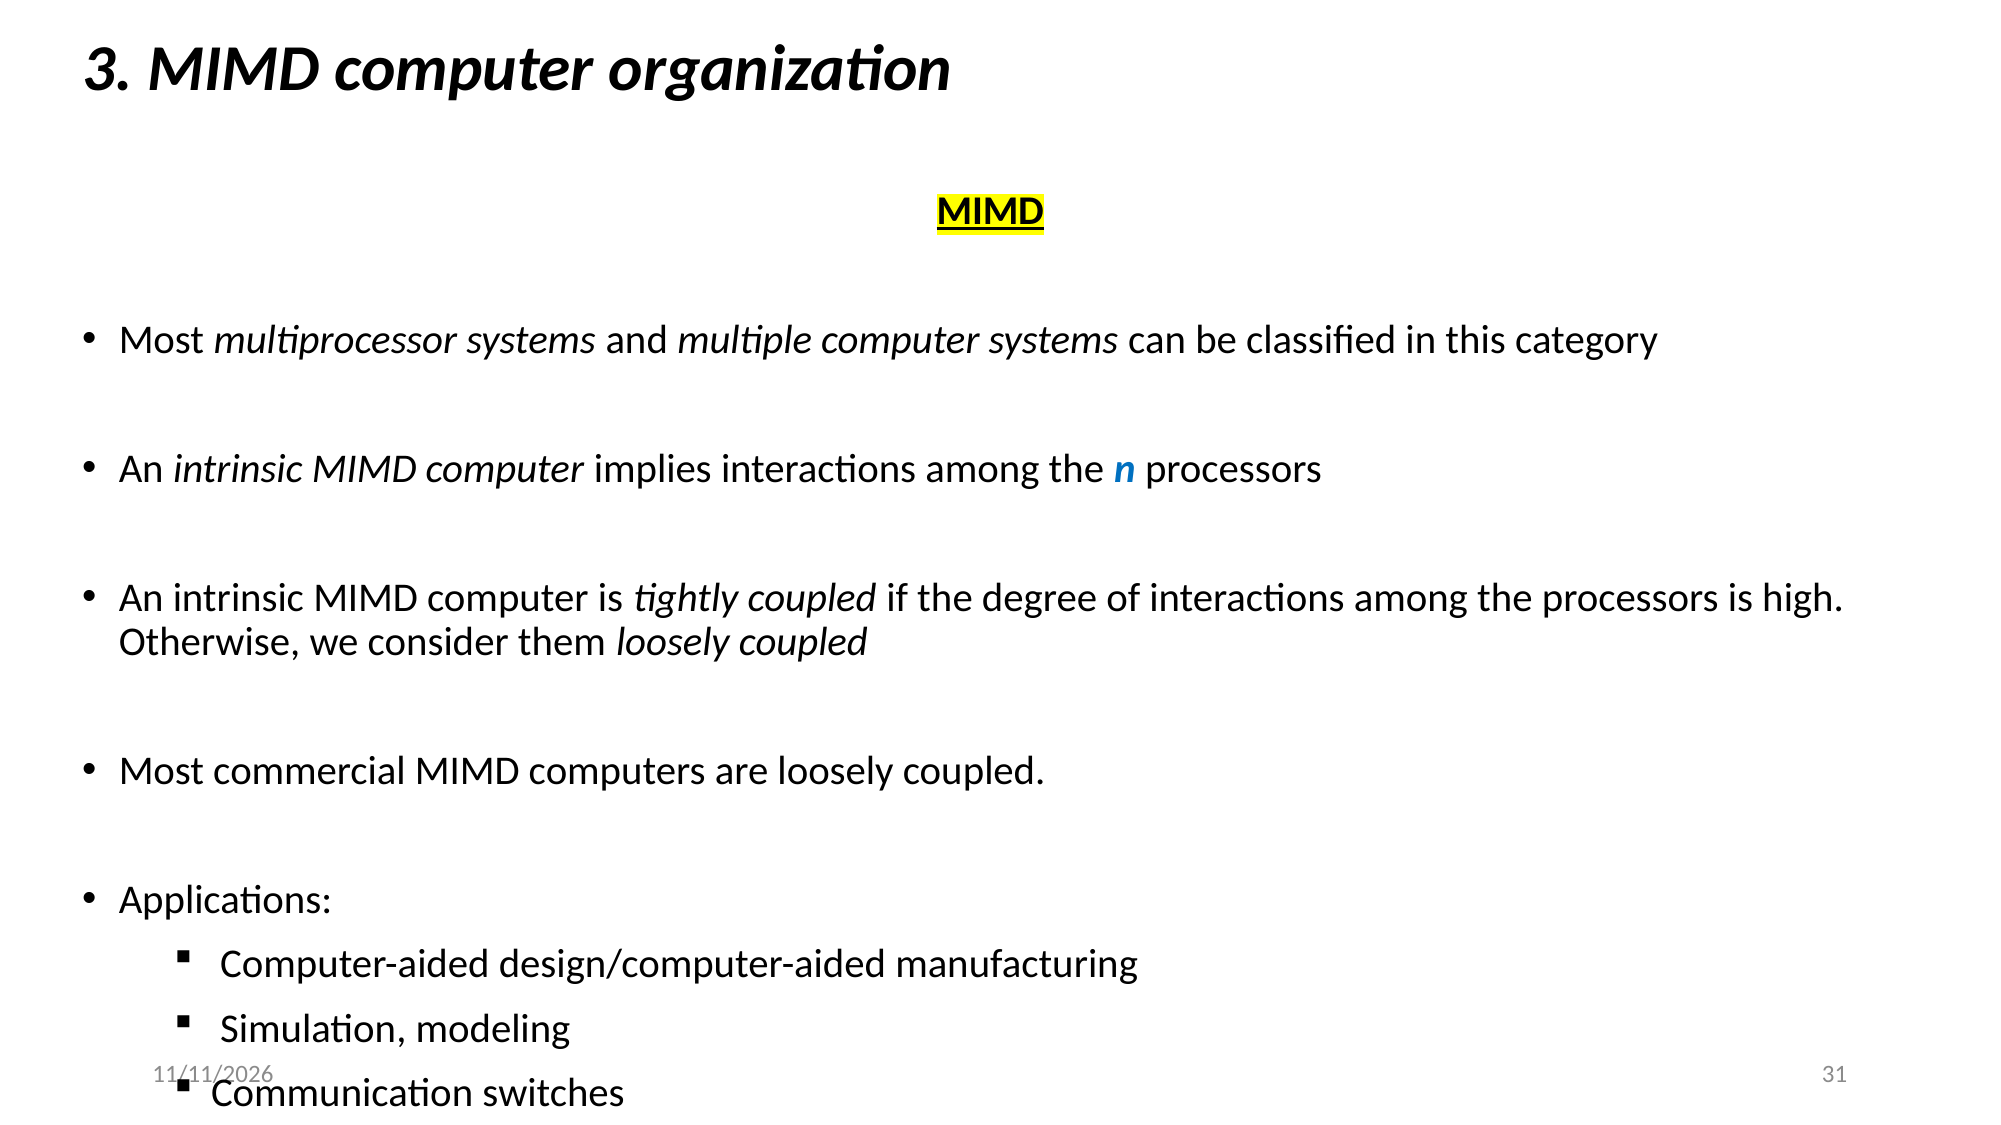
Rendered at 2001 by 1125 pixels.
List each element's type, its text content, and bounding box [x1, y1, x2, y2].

list 3. MIMD computer organization MIMD Most multiprocessor systems and multiple computer systems can be classified in this category An intrinsic MIMD computer implies interactions among the n processors An intrinsic MIMD computer is tightly coupled if the degree of interactions among the processors is high. Otherwise, we consider them loosely coupled Most commercial MIMD computers are loosely coupled. Applications: Computer-aided design/computer-aided manufacturing Simulation, modeling Communication switches [67, 26, 1914, 1125]
slide_number 31 [1412, 1042, 1863, 1103]
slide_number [137, 1042, 588, 1103]
